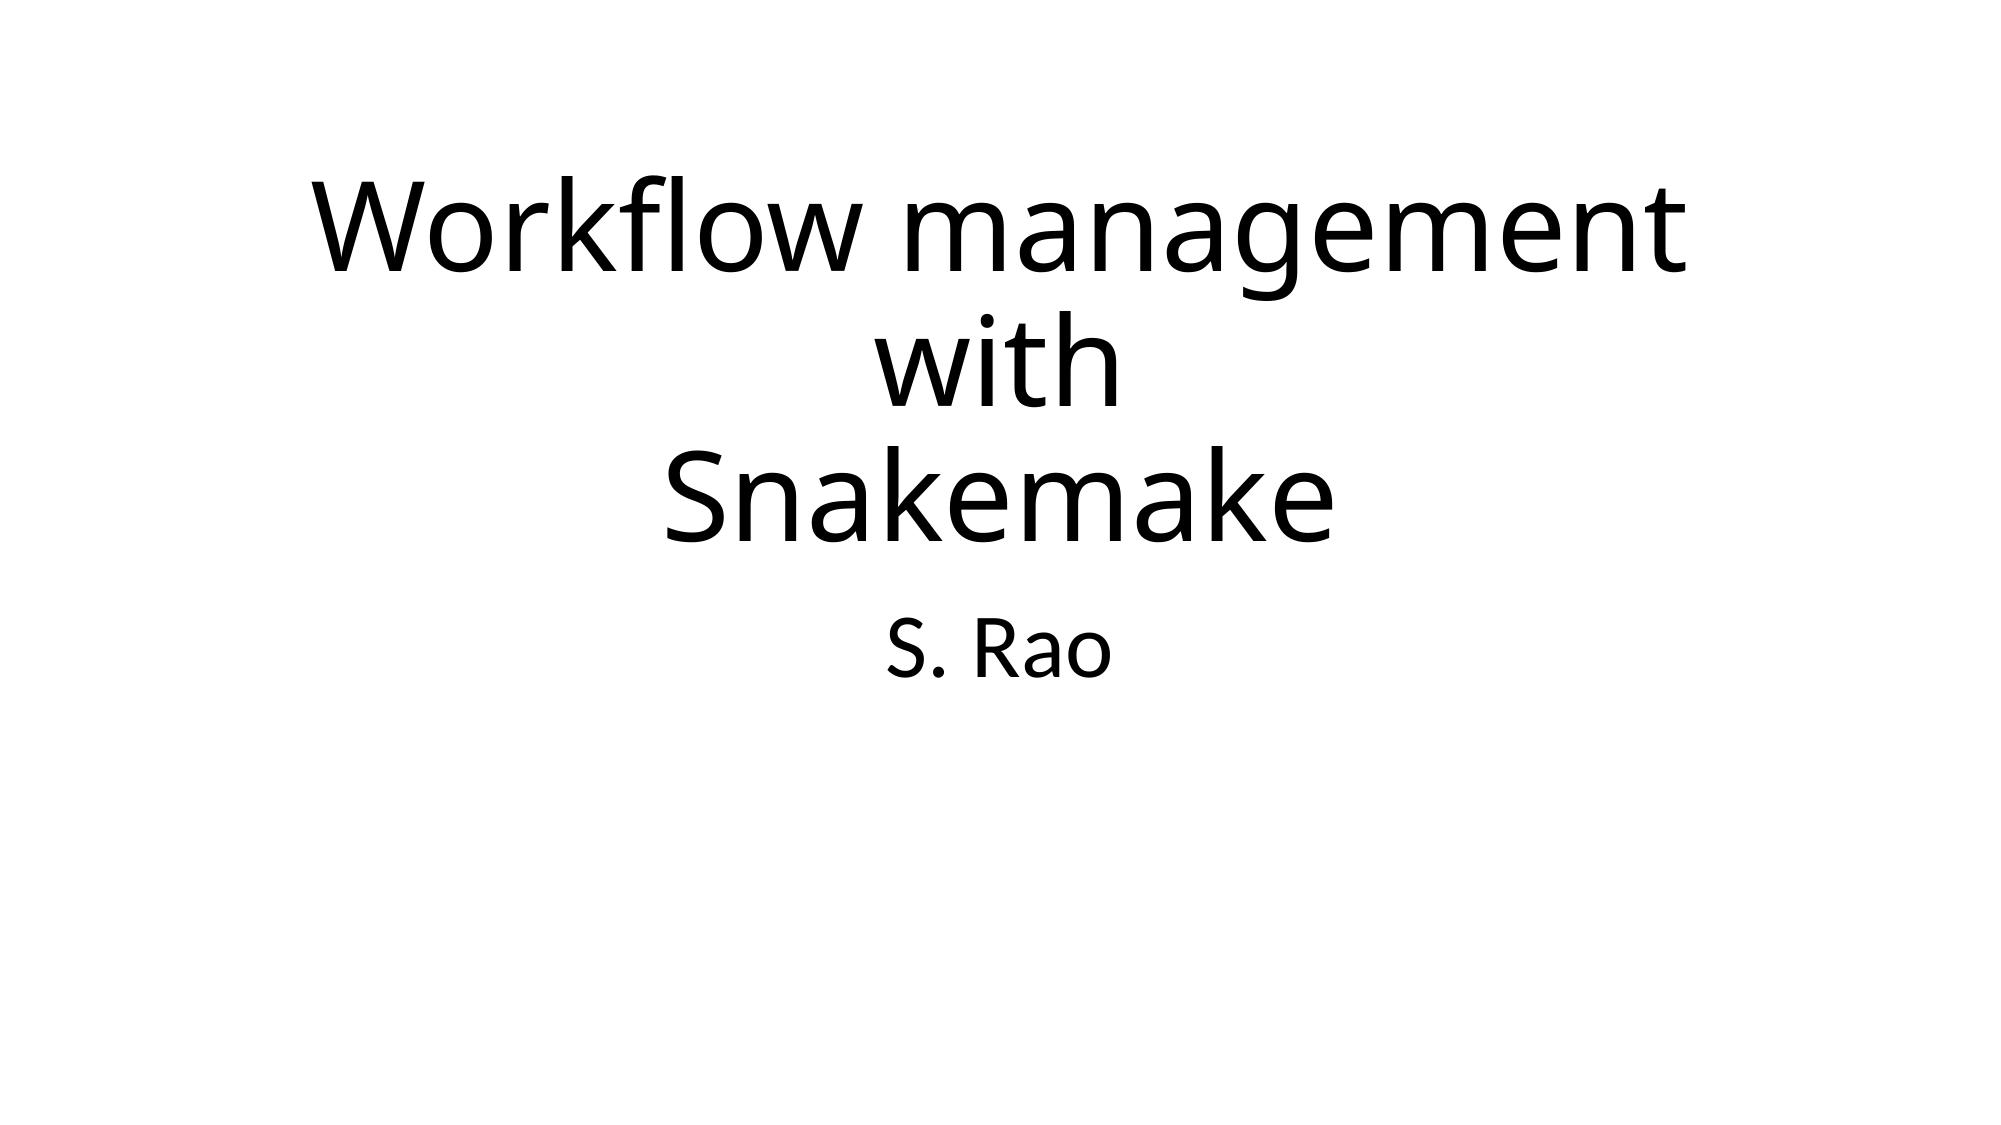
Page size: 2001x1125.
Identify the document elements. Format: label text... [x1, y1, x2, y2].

title Workflow management with Snakemake [249, 184, 1750, 576]
subtitle S. Rao [249, 590, 1750, 863]
